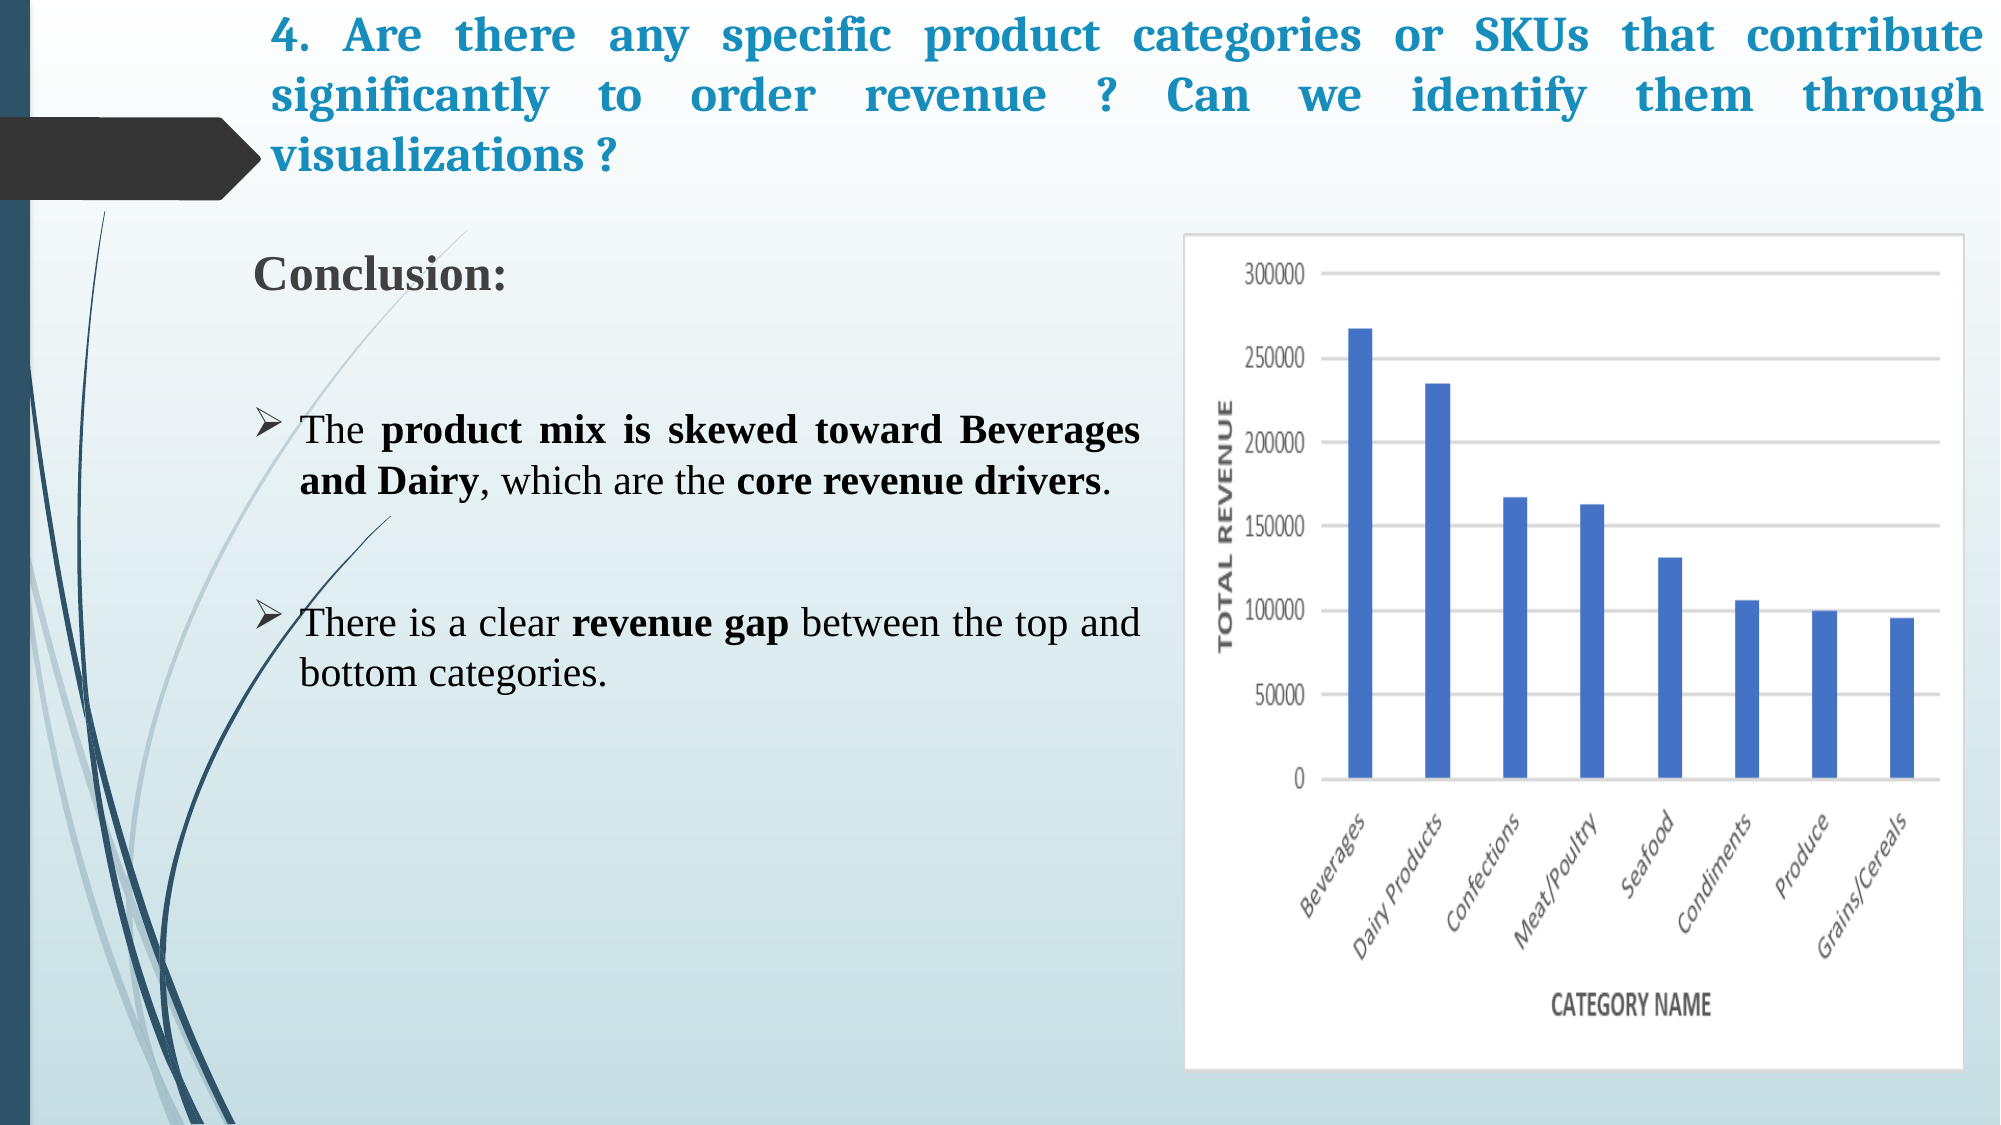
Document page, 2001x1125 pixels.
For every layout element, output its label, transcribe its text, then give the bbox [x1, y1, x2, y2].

list Conclusion: The product mix is skewed toward Beverages and Dairy, which are the core revenue drivers. There is a clear revenue gap between the top and bottom categories. [237, 233, 1157, 1122]
title 4. Are there any specific product categories or SKUs that contribute significantly to order revenue ? Can we identify them through visualizations ? [256, 3, 2000, 190]
picture [1183, 232, 1965, 1074]
